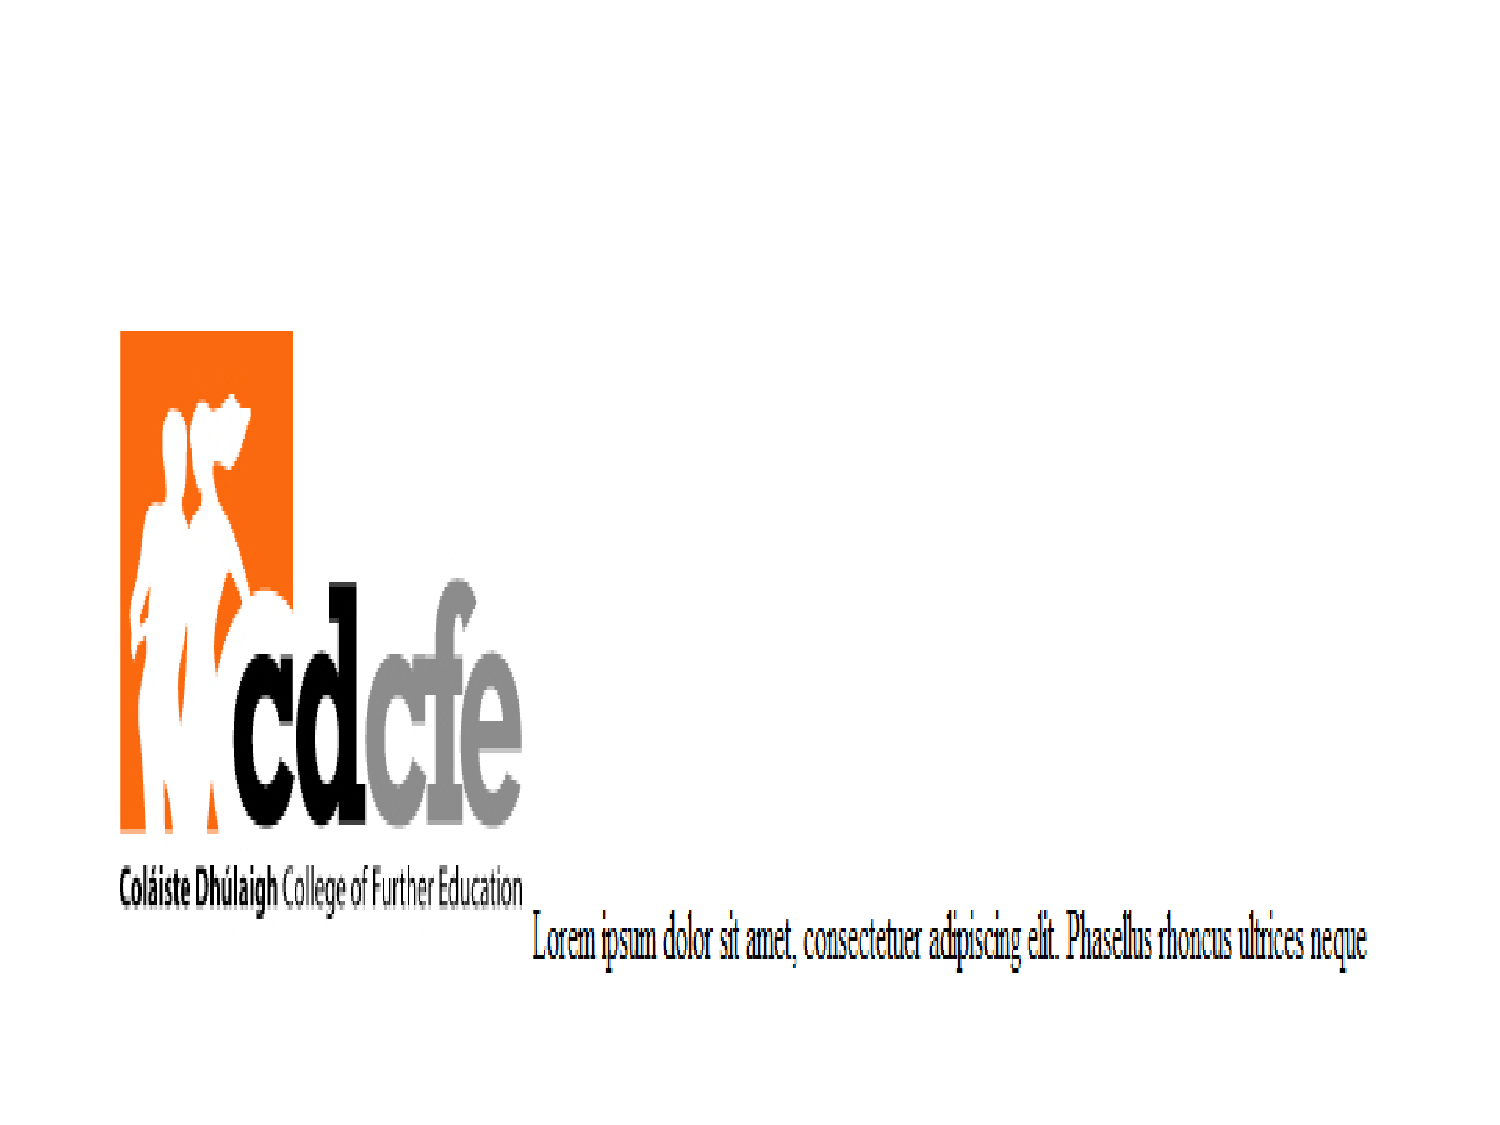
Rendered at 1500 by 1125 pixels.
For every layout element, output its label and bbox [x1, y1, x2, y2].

list [117, 278, 1383, 1000]
